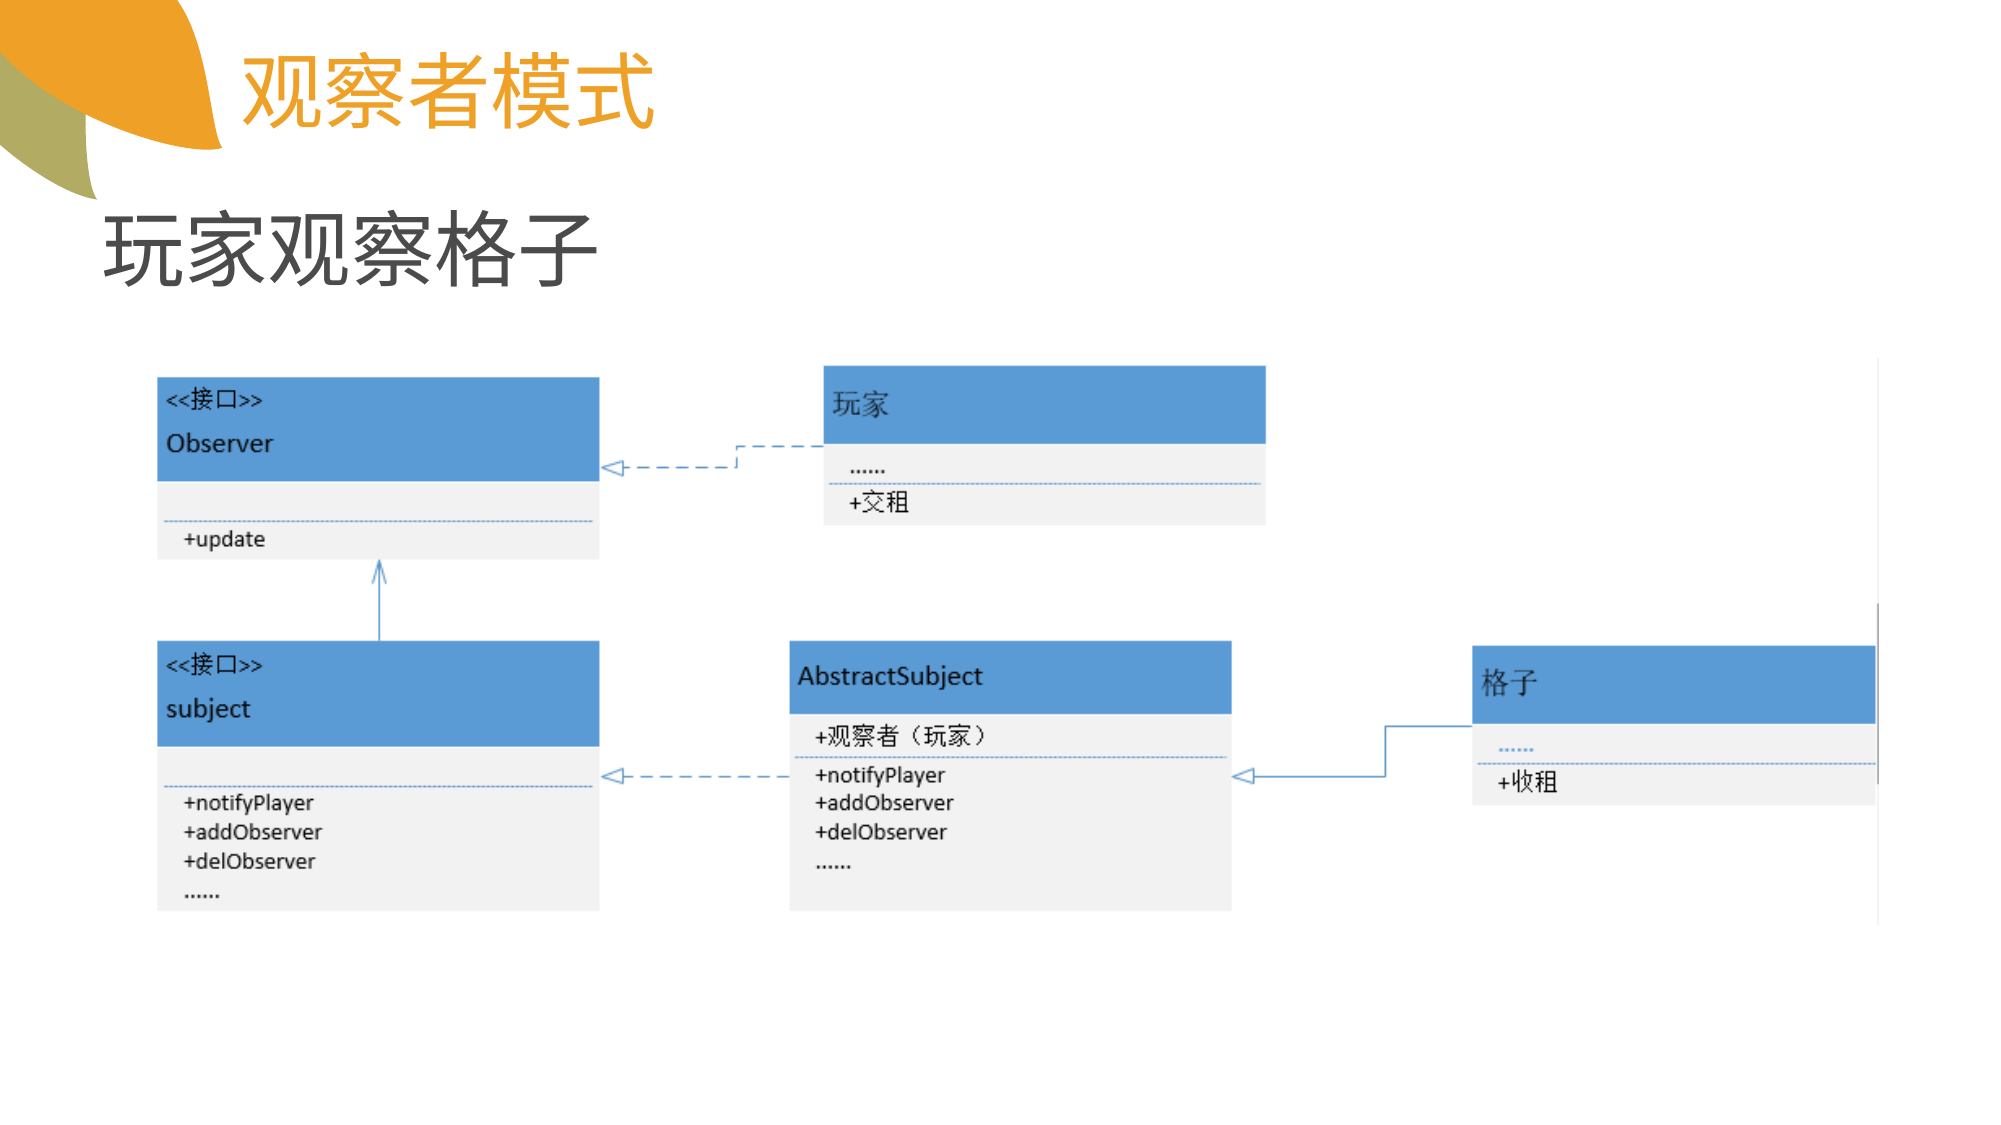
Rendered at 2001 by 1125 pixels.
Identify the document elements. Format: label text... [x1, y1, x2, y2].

text_box 观察者模式 [225, 43, 1873, 190]
text_box 玩家观察格子 [86, 189, 1082, 305]
picture [156, 358, 1879, 926]
